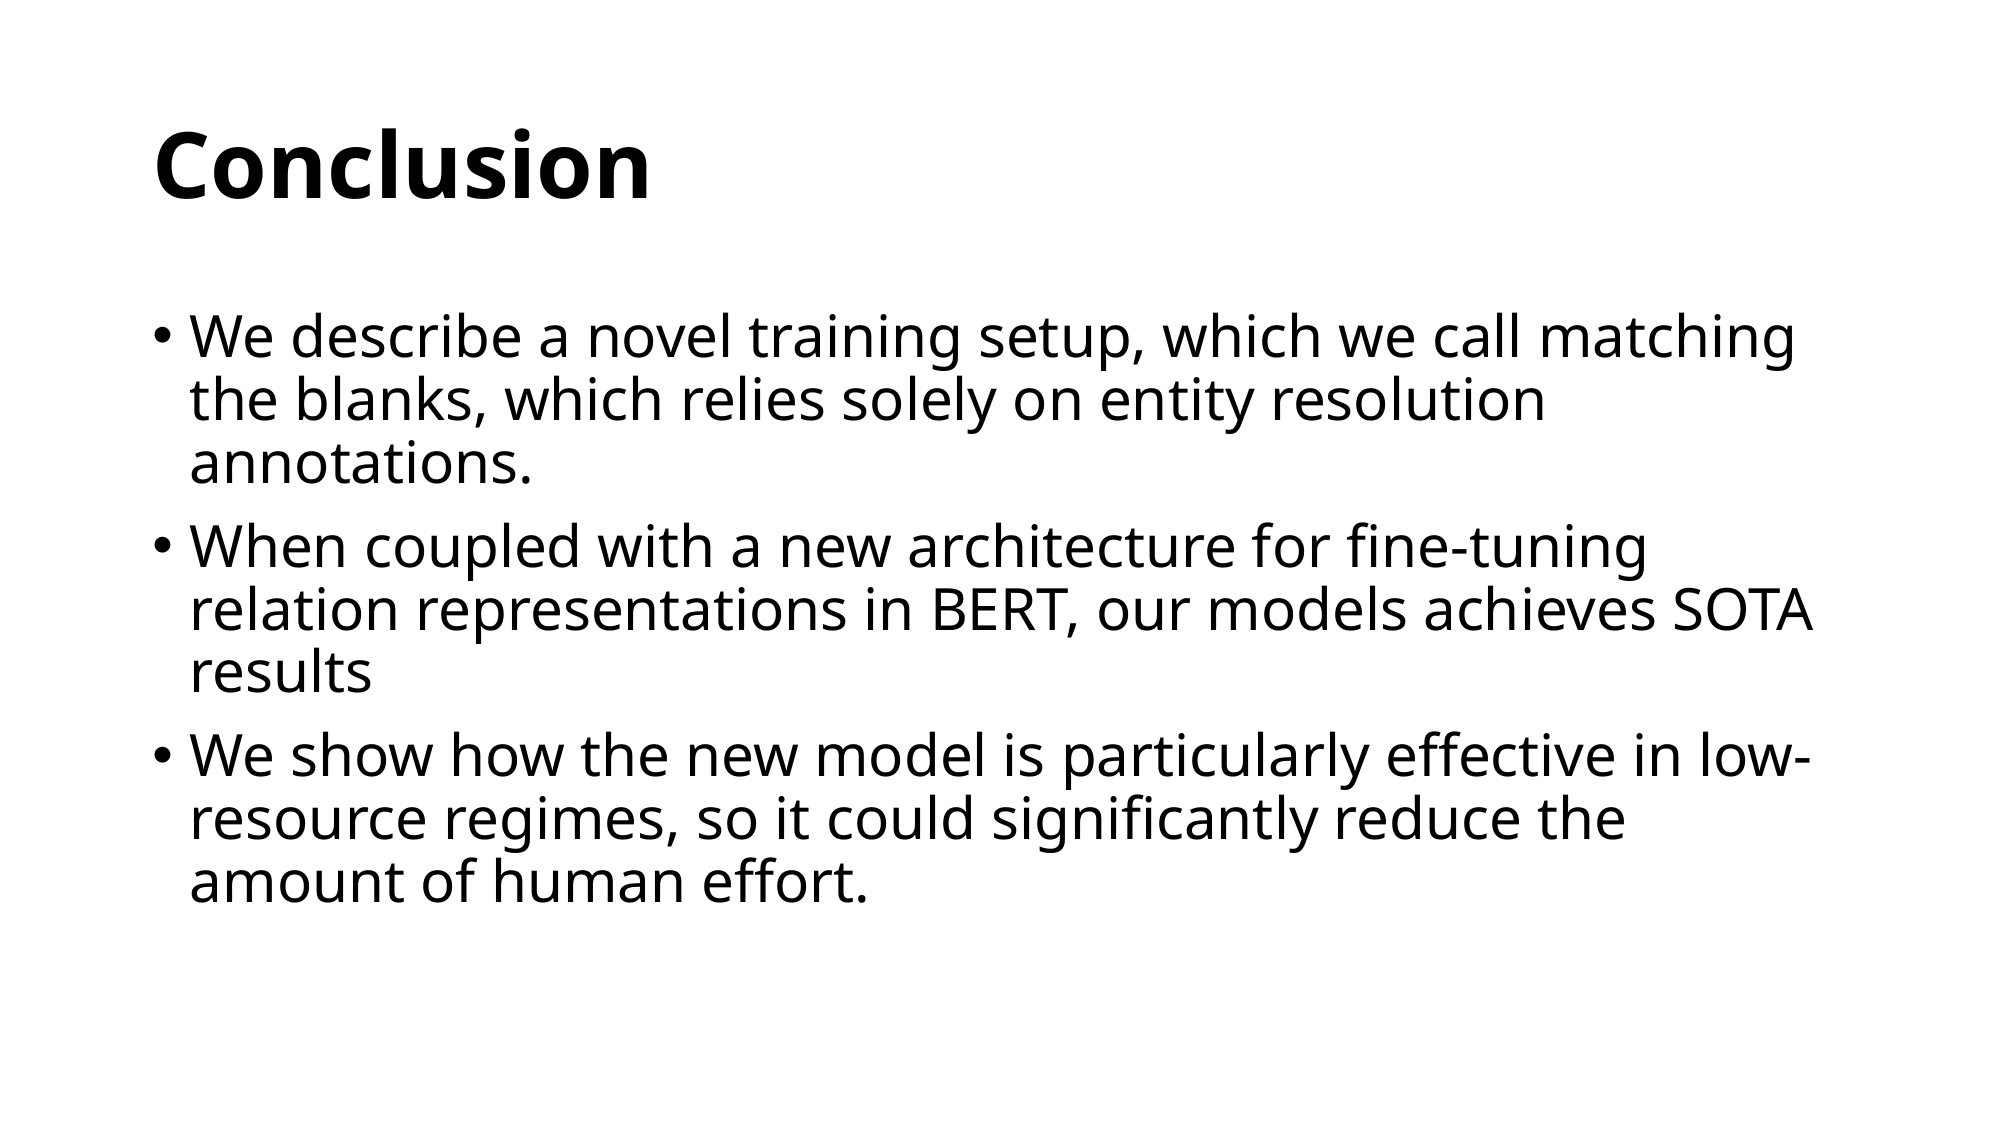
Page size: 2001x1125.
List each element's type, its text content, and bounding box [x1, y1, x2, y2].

title Conclusion [137, 59, 1863, 278]
list We describe a novel training setup, which we call matching the blanks, which relies solely on entity resolution annotations. When coupled with a new architecture for fine-tuning relation representations in BERT, our models achieves SOTA results We show how the new model is particularly effective in low-resource regimes, so it could significantly reduce the amount of human effort. [137, 299, 1863, 1014]
